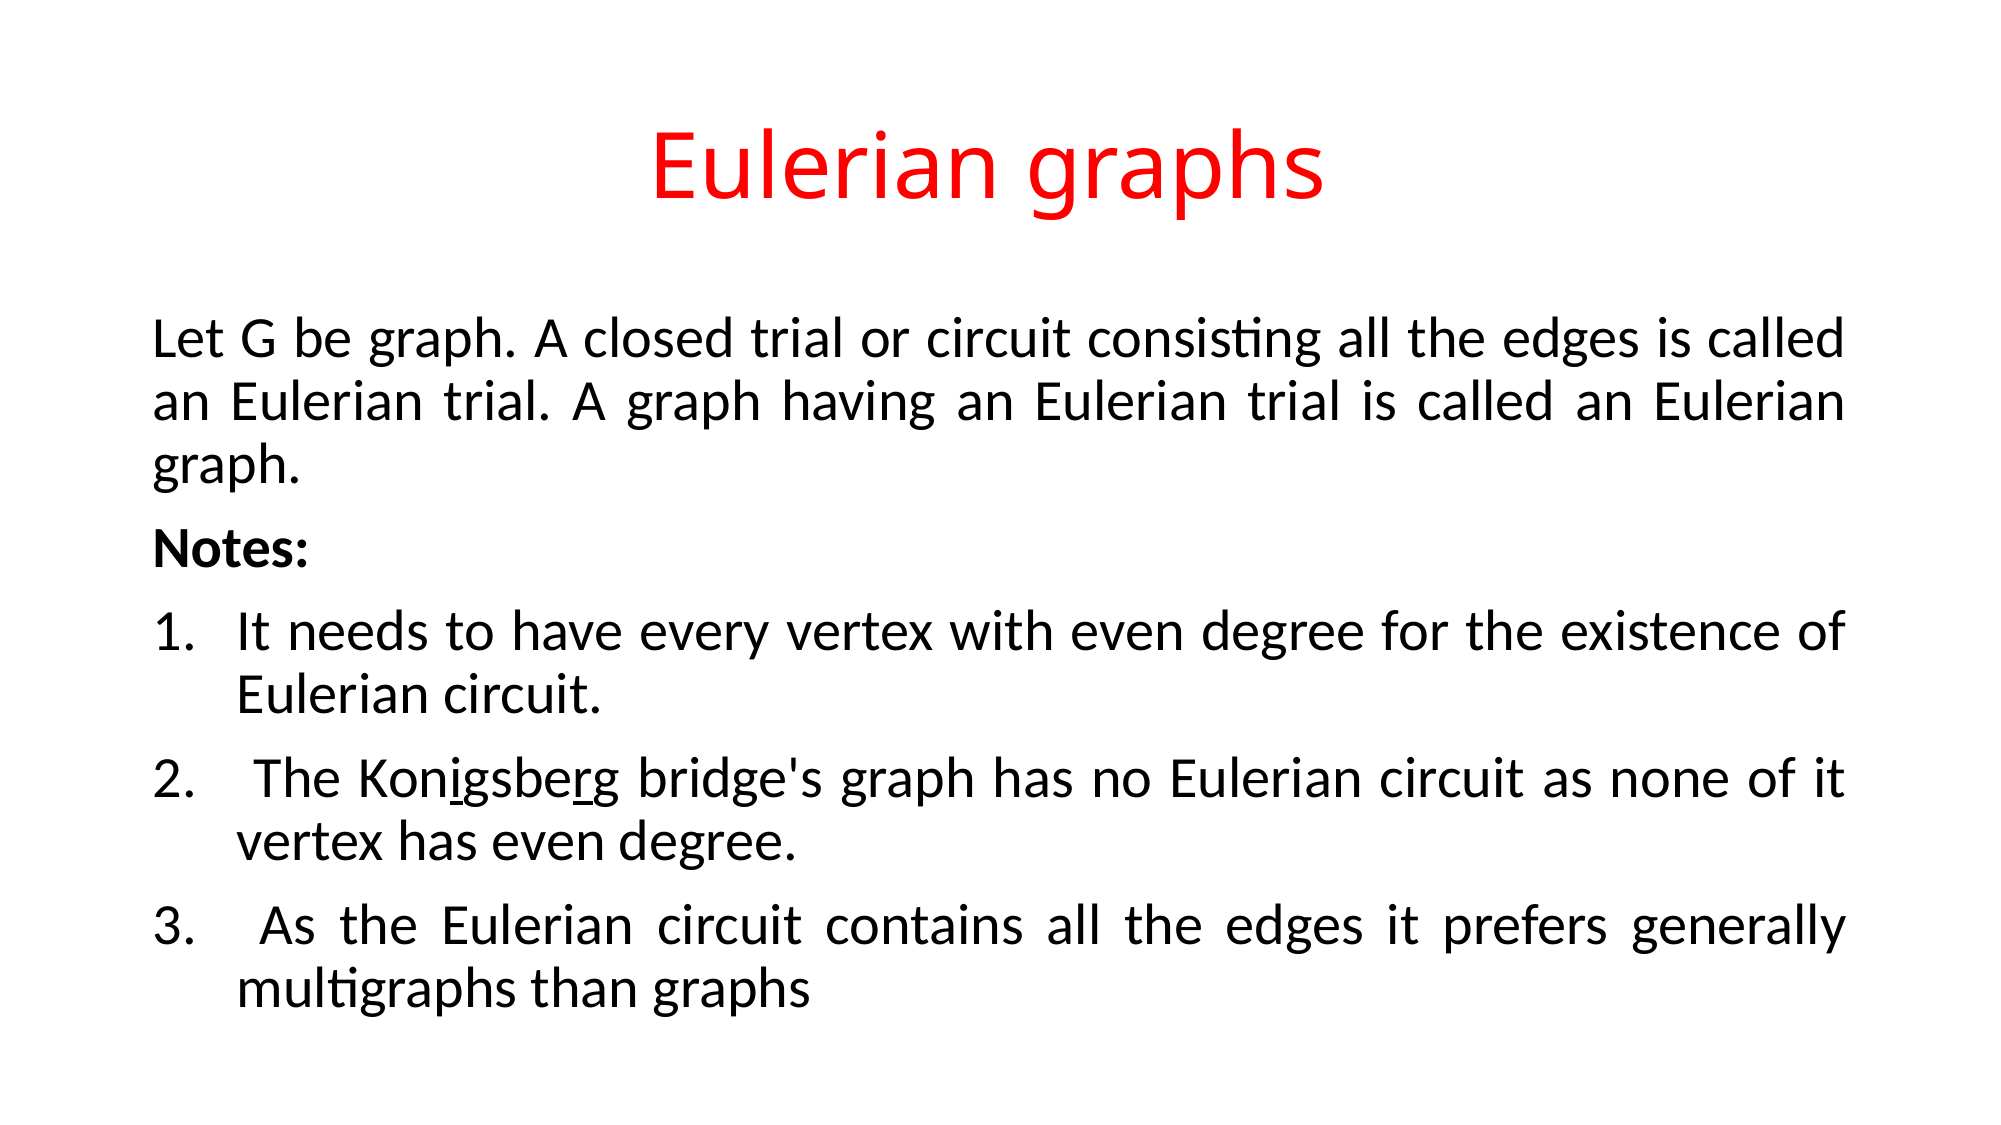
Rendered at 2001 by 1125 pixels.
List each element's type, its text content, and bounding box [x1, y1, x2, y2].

title Eulerian graphs [137, 59, 1863, 278]
list Let G be graph. A closed trial or circuit consisting all the edges is called an Eulerian trial. A graph having an Eulerian trial is called an Eulerian graph. Notes: It needs to have every vertex with even degree for the existence of Eulerian circuit. The Konigsberg bridge's graph has no Eulerian circuit as none of it vertex has even degree. As the Eulerian circuit contains all the edges it prefers generally multigraphs than graphs [137, 299, 1863, 1014]
